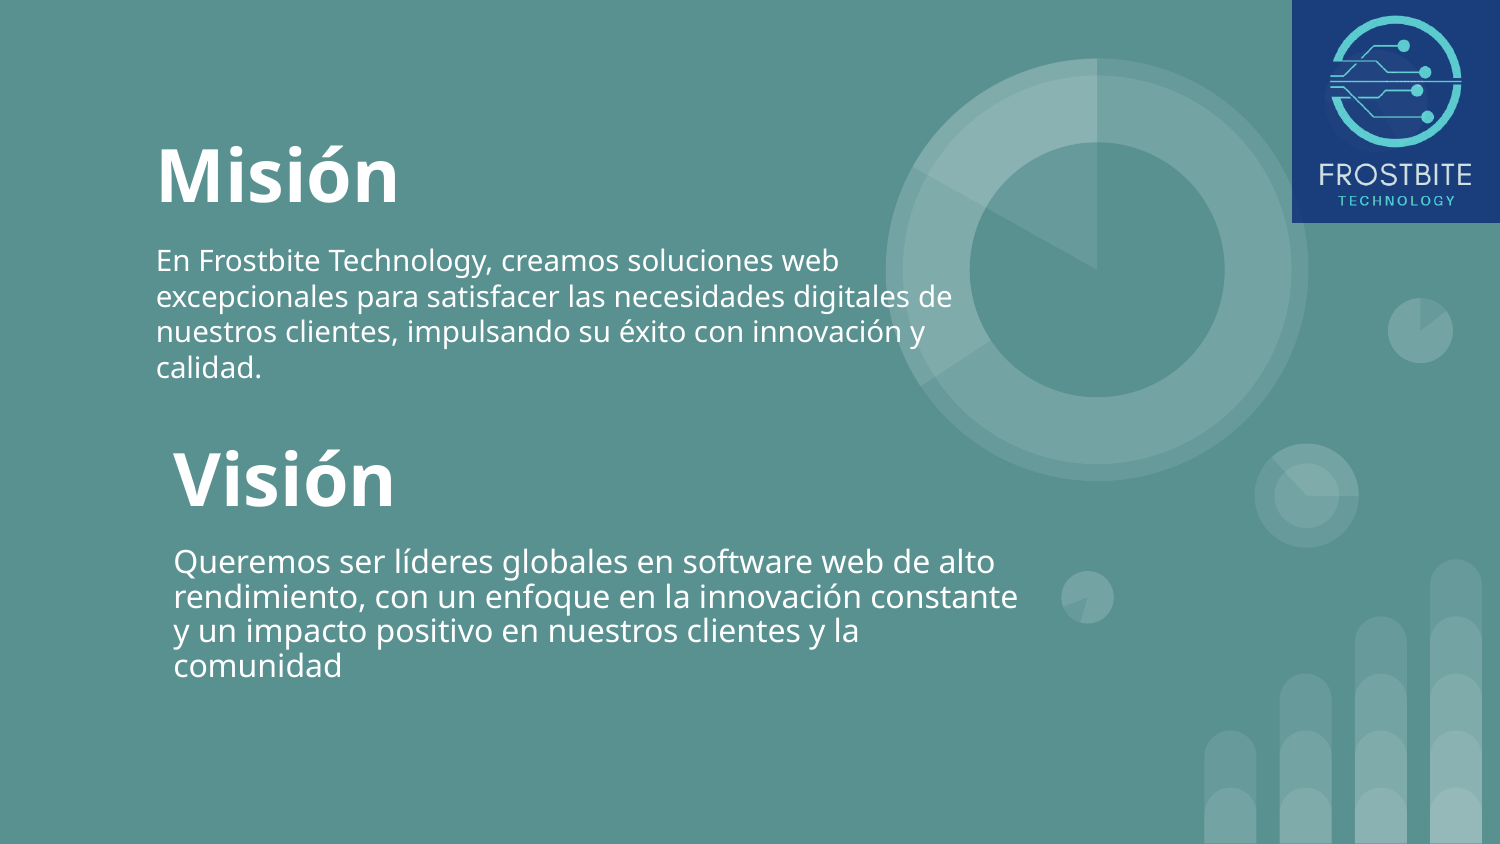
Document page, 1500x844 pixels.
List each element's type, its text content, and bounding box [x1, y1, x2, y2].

title Visión [158, 498, 857, 530]
picture [1291, 0, 1500, 224]
subtitle En Frostbite Technology, creamos soluciones web excepcionales para satisfacer las necesidades digitales de nuestros clientes, impulsando su éxito con innovación y calidad. [140, 227, 1018, 376]
subtitle Queremos ser líderes globales en software web de alto rendimiento, con un enfoque en la innovación constante y un impacto positivo en nuestros clientes y la comunidad [158, 530, 1035, 665]
title Misión [140, 195, 839, 227]
